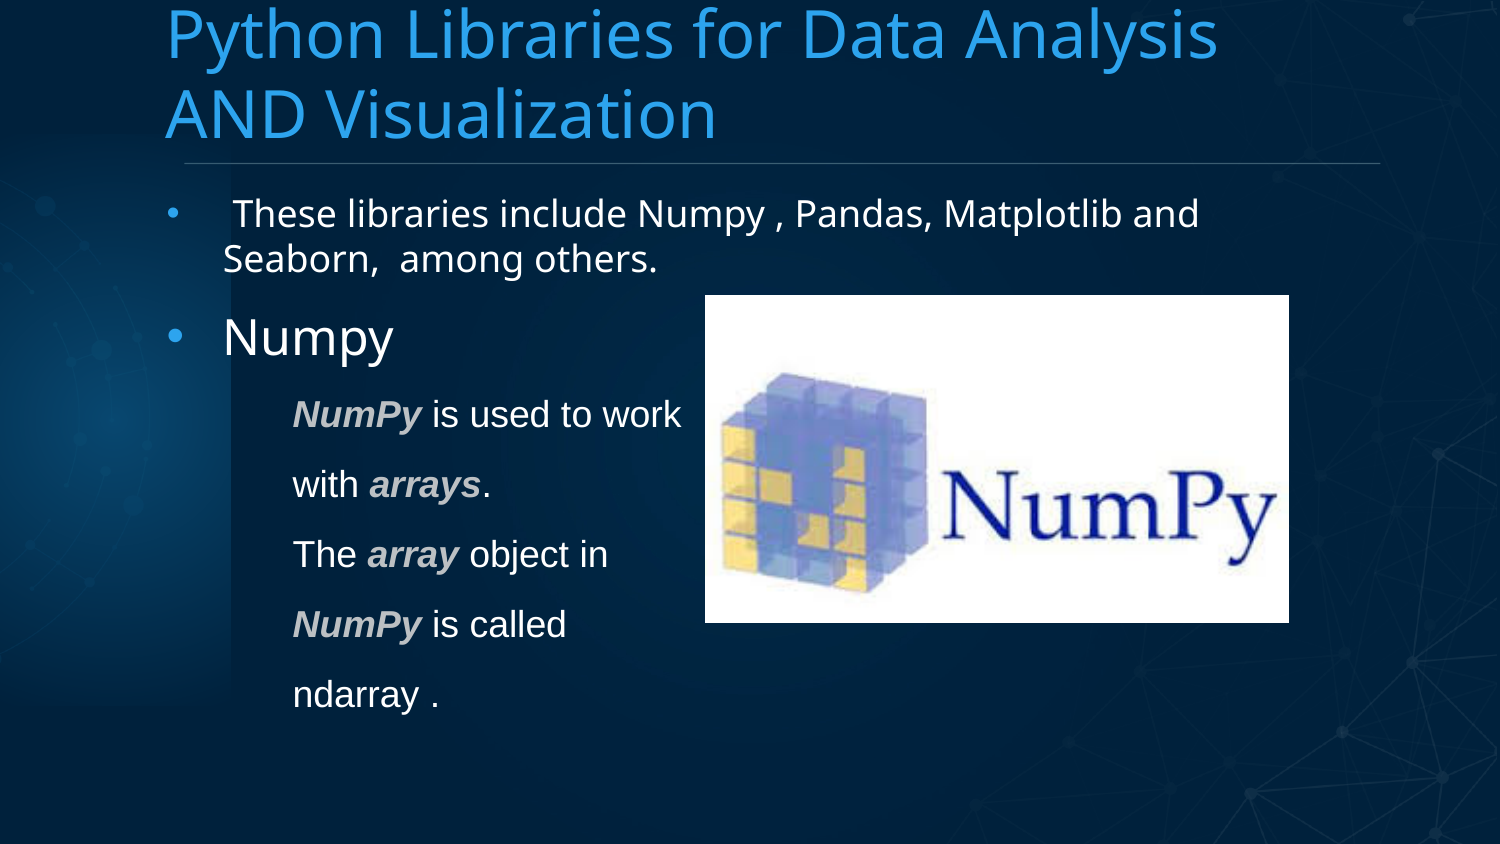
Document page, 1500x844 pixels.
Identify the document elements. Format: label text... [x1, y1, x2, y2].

picture [0, 0, 1500, 844]
picture [705, 295, 1289, 623]
list These libraries include Numpy , Pandas, Matplotlib and Seaborn, among others. Numpy NumPy is used to work with arrays. The array object in NumPy is called ndarray . [151, 175, 1350, 762]
title Python Libraries for Data Analysis AND Visualization [150, 0, 1349, 240]
